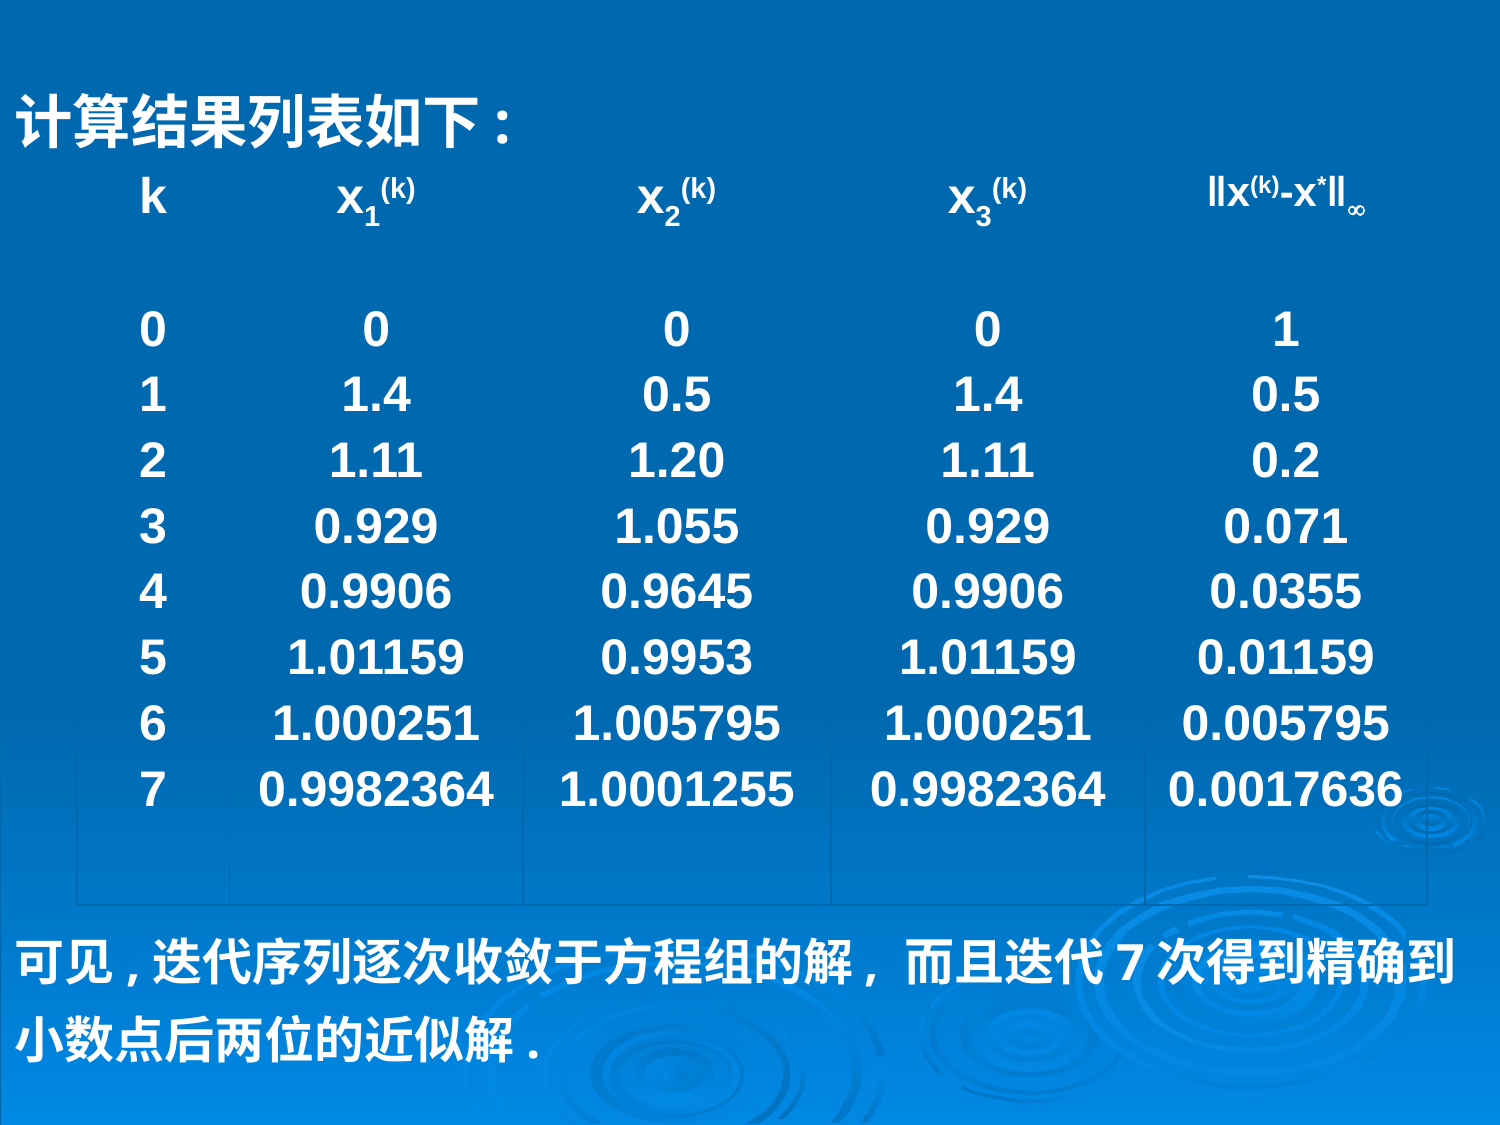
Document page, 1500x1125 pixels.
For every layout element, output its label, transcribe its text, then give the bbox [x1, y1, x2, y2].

table_cell 0 0.5 1.20 1.055 0.9645 0.9953 1.005795 1.0001255 [524, 294, 830, 904]
table_cell 0 1.4 1.11 0.929 0.9906 1.01159 1.000251 0.9982364 [832, 294, 1144, 904]
table_cell 0 1 2 3 4 5 6 7 [78, 294, 229, 904]
table_header x3(k) [832, 163, 1144, 292]
text_box 可见,迭代序列逐次收敛于方程组的解, 而且迭代7次得到精确到小数点后两位的近似解. [0, 904, 1500, 1076]
table_header k [78, 163, 229, 292]
table_cell 0 1.4 1.11 0.929 0.9906 1.01159 1.000251 0.9982364 [230, 294, 522, 904]
table_header x1(k) [230, 163, 522, 292]
table_cell 1 0.5 0.2 0.071 0.0355 0.01159 0.005795 0.0017636 [1146, 294, 1426, 904]
table_header ‖x(k)-x*‖ [1146, 163, 1426, 292]
table_header x2(k) [524, 163, 830, 292]
text_box 计算结果列表如下: [0, 78, 1500, 163]
